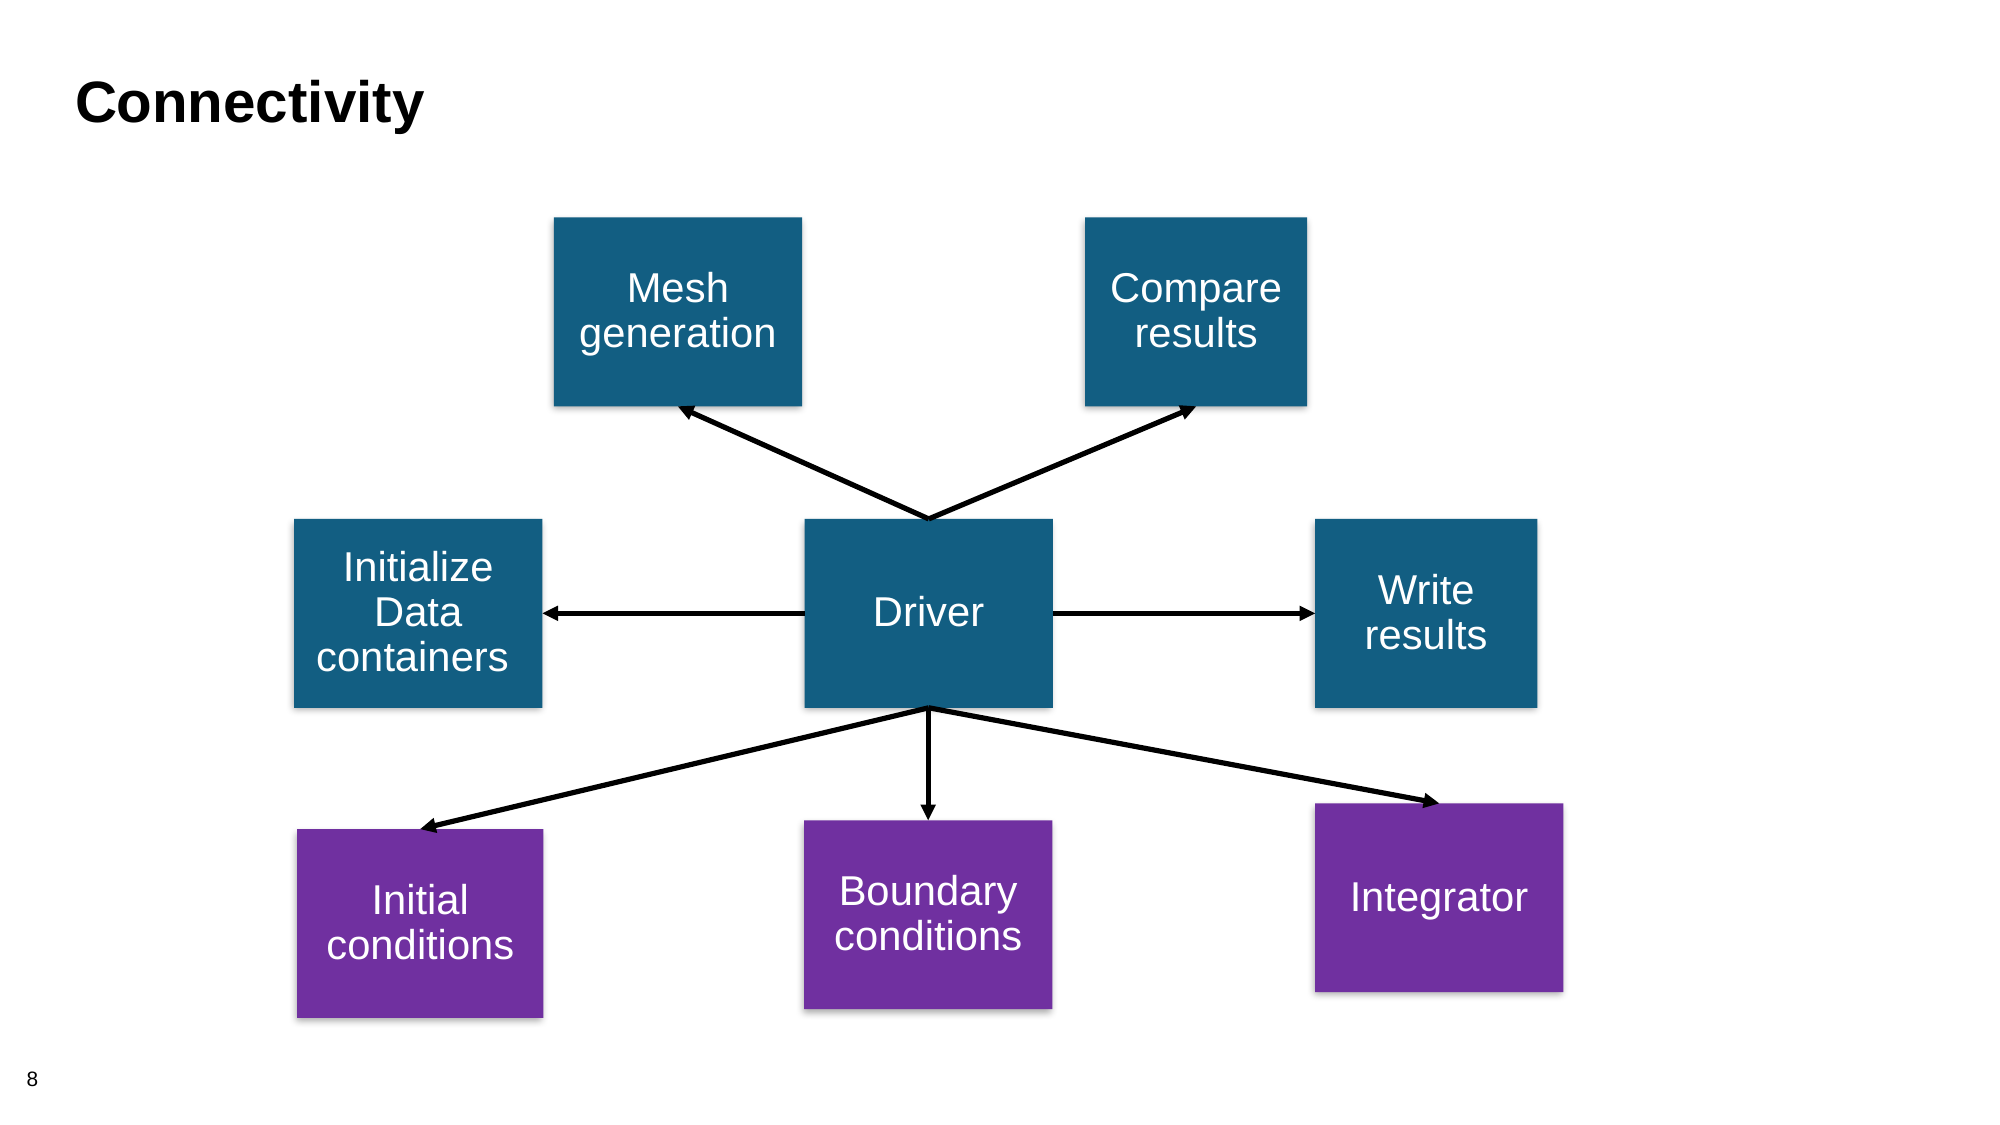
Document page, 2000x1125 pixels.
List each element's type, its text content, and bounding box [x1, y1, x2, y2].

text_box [677, 406, 930, 520]
text_box Write results [1315, 518, 1538, 708]
text_box Boundary conditions [804, 820, 1053, 1010]
text_box Integrator [1315, 803, 1564, 993]
text_box Initial conditions [297, 829, 544, 1018]
text_box Mesh generation [553, 217, 803, 407]
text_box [931, 406, 1197, 520]
text_box Initialize Data containers [294, 518, 543, 708]
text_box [929, 707, 1440, 804]
title Connectivity [59, 67, 1926, 218]
text_box Compare results [1085, 217, 1308, 407]
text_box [420, 707, 929, 830]
text_box Driver [804, 527, 1053, 706]
